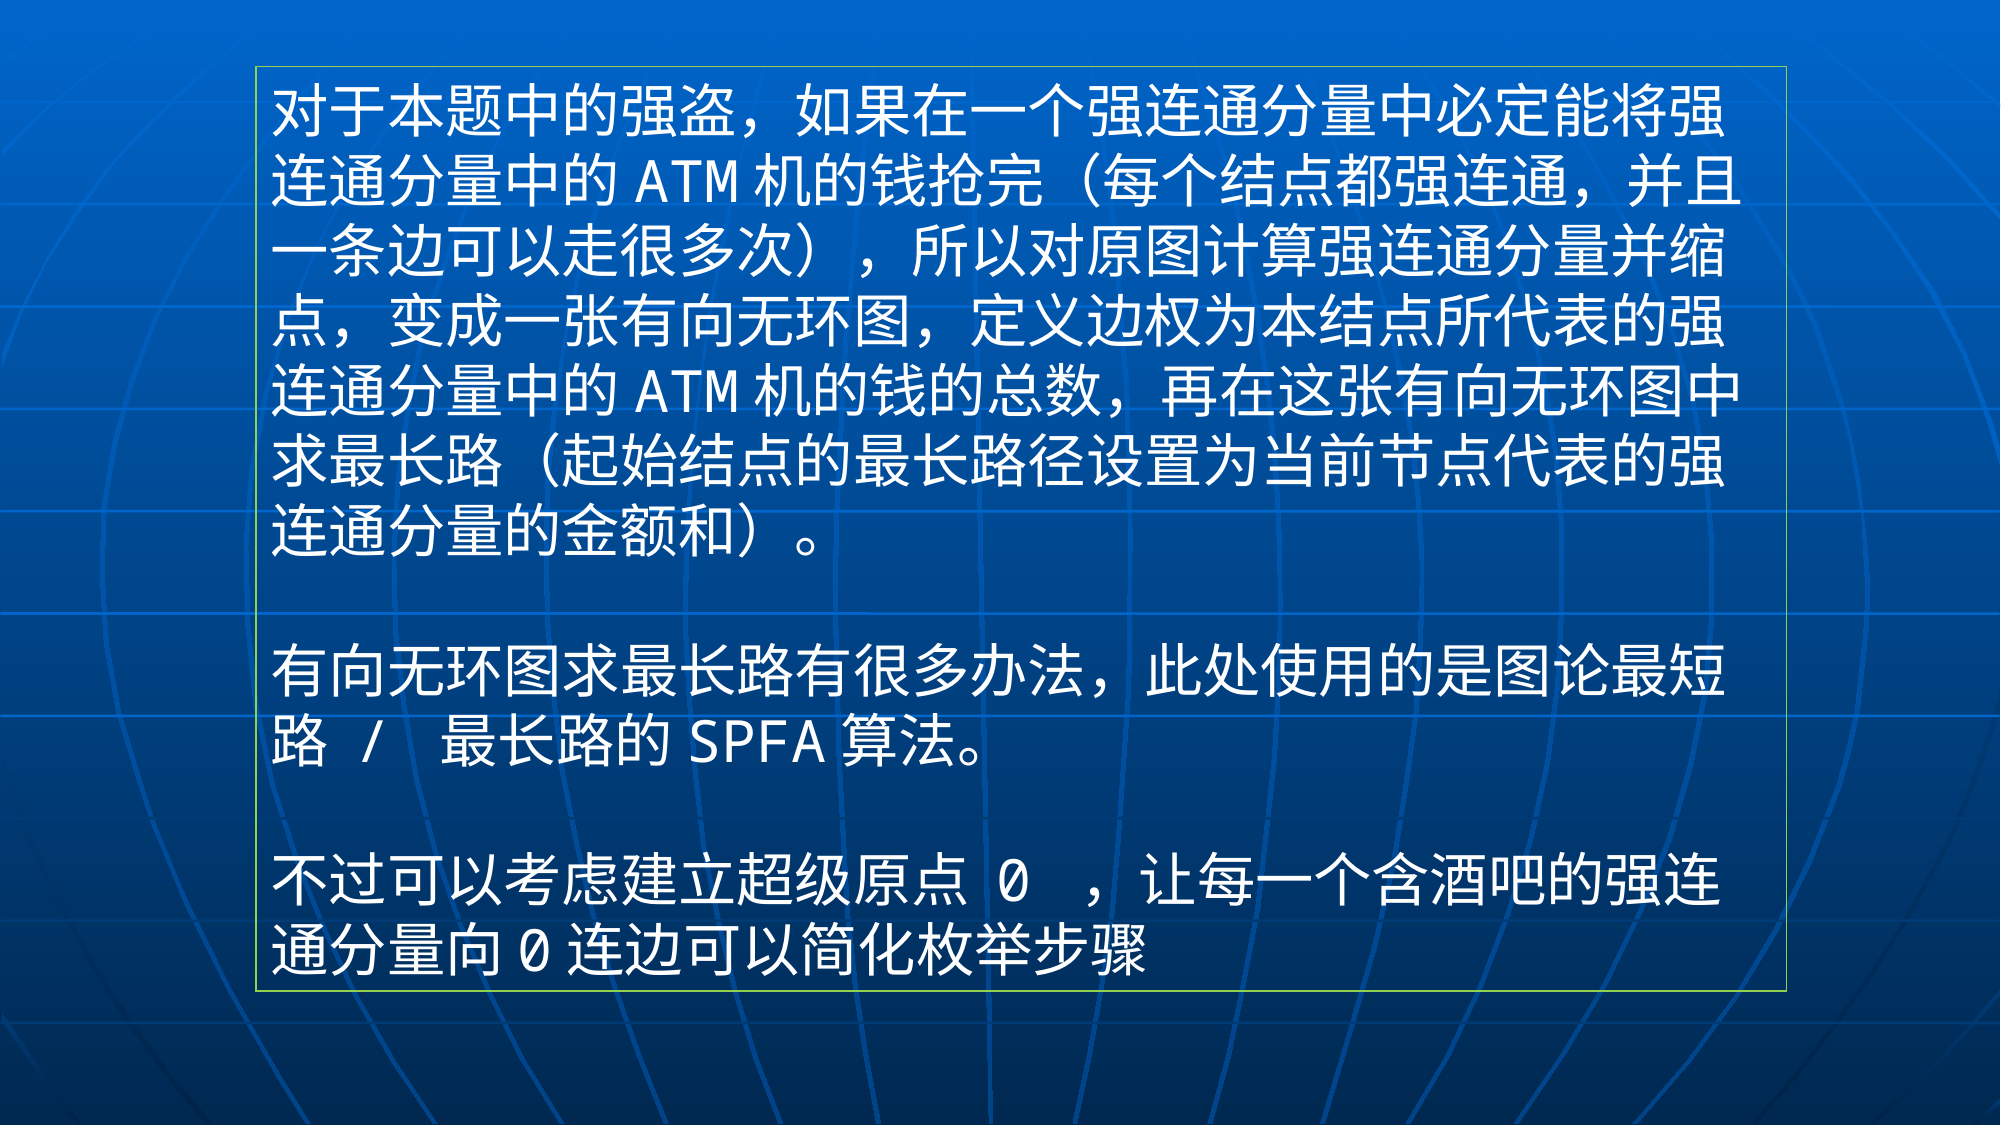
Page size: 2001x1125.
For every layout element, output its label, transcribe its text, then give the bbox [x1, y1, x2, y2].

text_box 对于本题中的强盗，如果在一个强连通分量中必定能将强连通分量中的ATM机的钱抢完（每个结点都强连通，并且一条边可以走很多次），所以对原图计算强连通分量并缩点，变成一张有向无环图，定义边权为本结点所代表的强连通分量中的ATM机的钱的总数，再在这张有向无环图中求最长路（起始结点的最长路径设置为当前节点代表的强连通分量的金额和）。 有向无环图求最长路有很多办法，此处使用的是图论最短路 / 最长路的SPFA算法。 不过可以考虑建立超级原点 0 ，让每一个含酒吧的强连通分量向0连边可以简化枚举步骤 [255, 66, 1787, 991]
